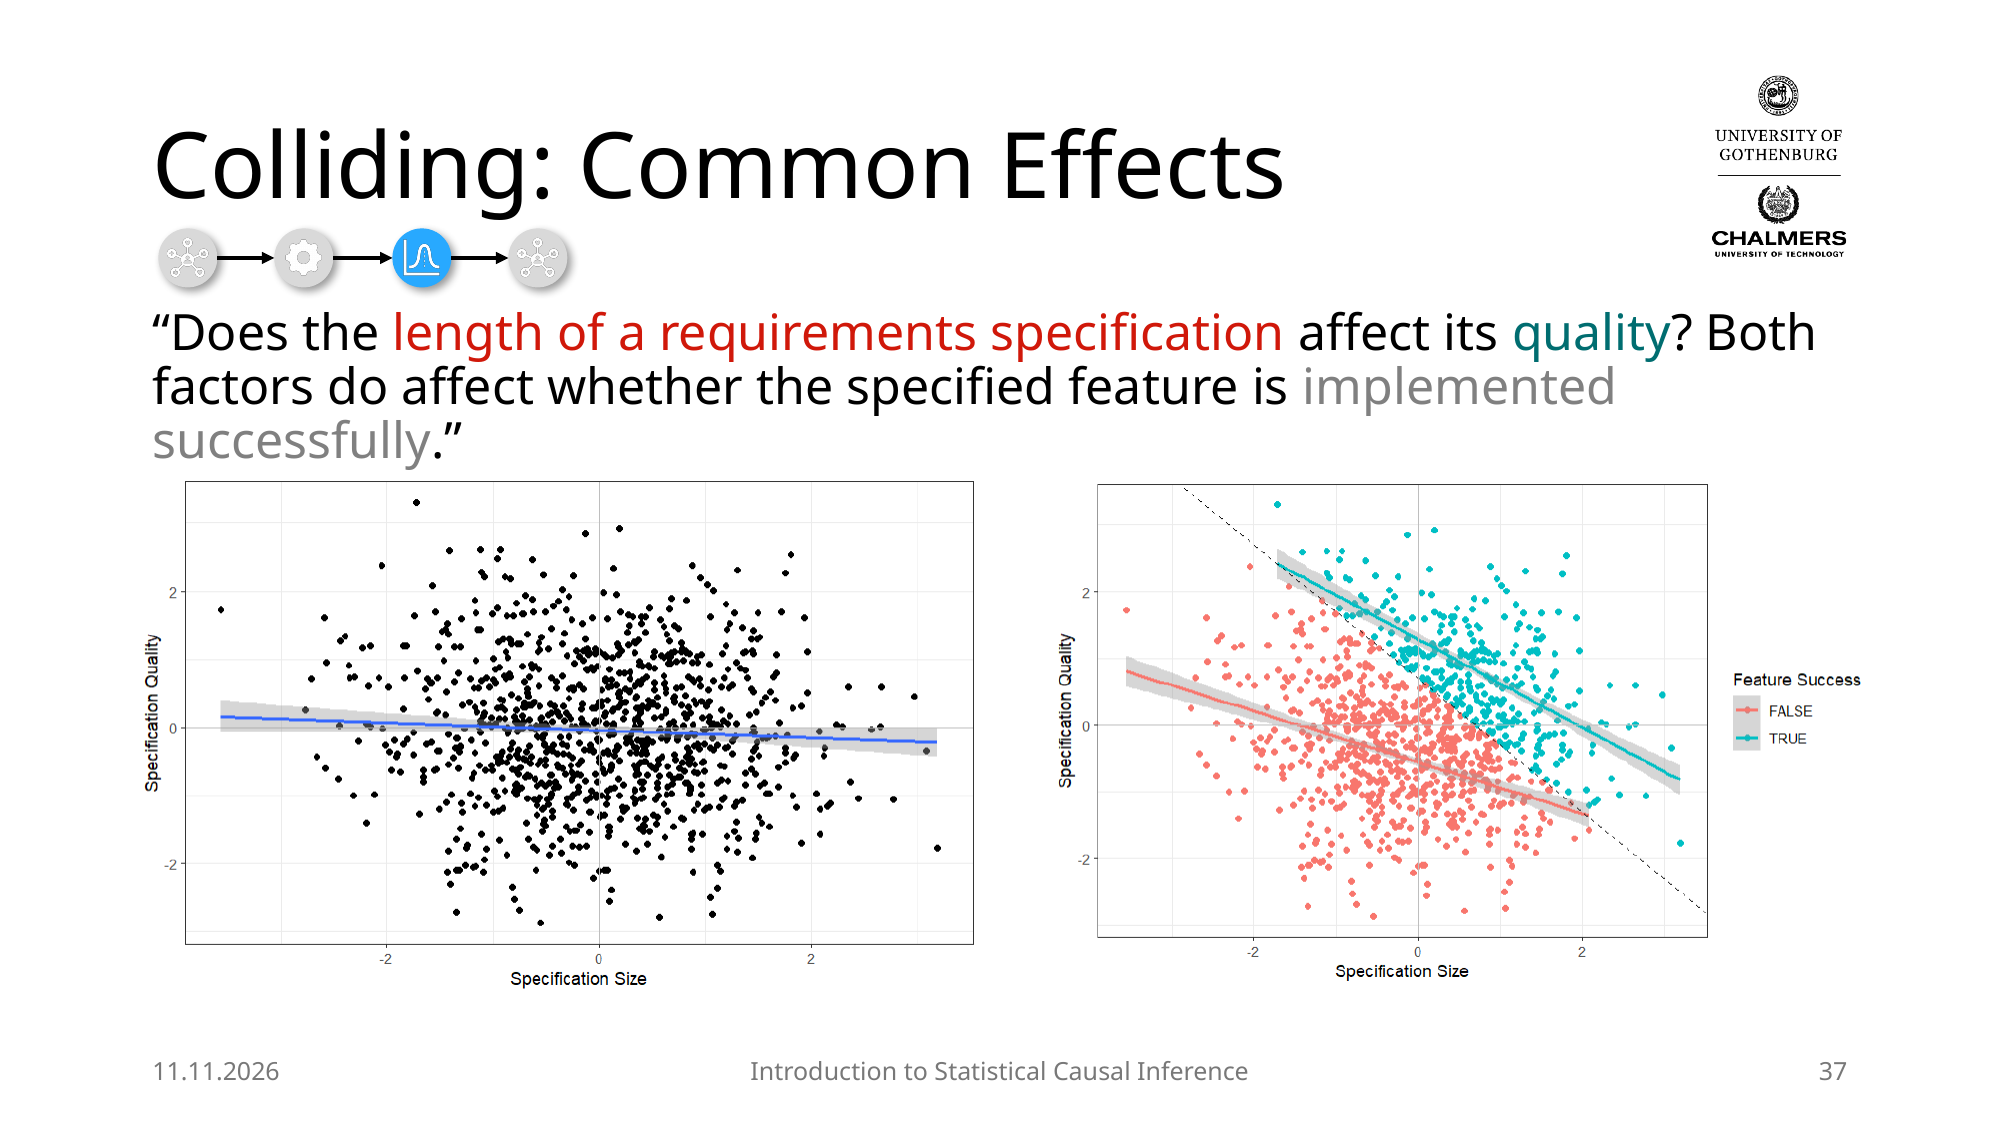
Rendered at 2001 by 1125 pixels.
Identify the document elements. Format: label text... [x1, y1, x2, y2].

picture [1698, 59, 1863, 278]
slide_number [137, 1042, 588, 1103]
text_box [273, 227, 334, 288]
title Colliding: Common Effects [137, 59, 1698, 278]
picture [1040, 474, 1875, 990]
footer Introduction to Statistical Causal Inference [662, 1042, 1338, 1103]
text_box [507, 227, 568, 288]
slide_number 37 [1412, 1042, 1863, 1103]
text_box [157, 227, 218, 288]
list “Does the length of a requirements specification affect its quality? Both factors do affect whether the specified feature is implemented successfully.” [137, 299, 1863, 516]
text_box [391, 227, 452, 288]
picture [125, 474, 982, 990]
